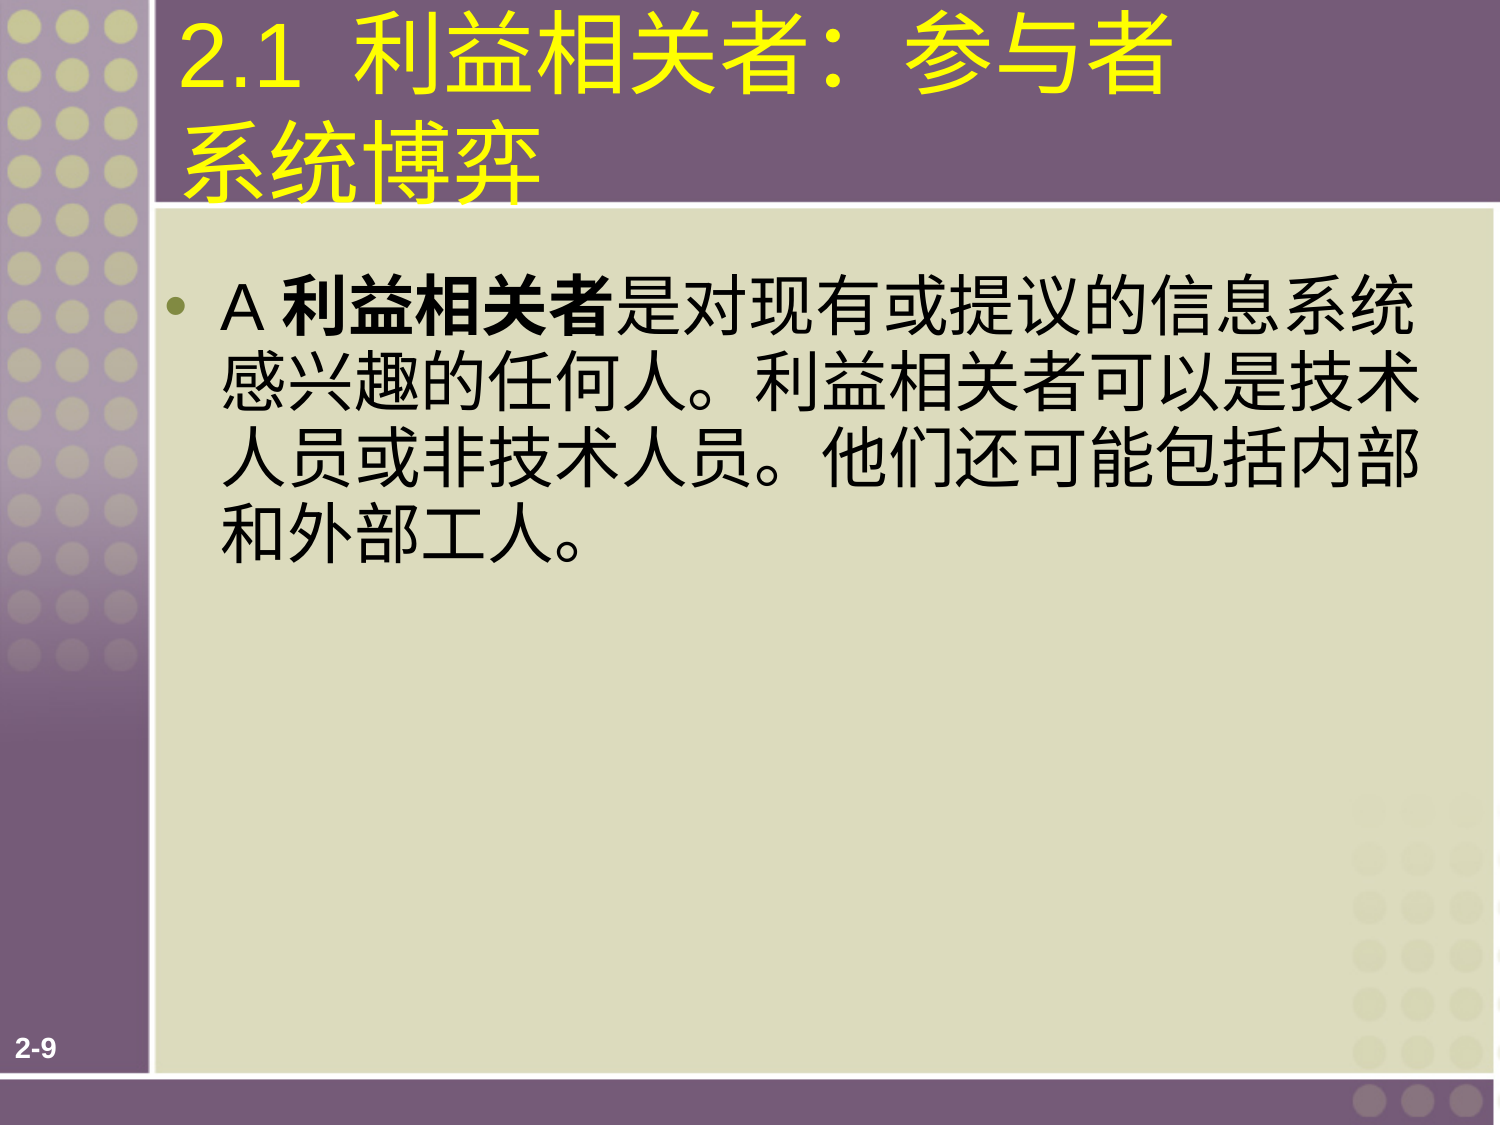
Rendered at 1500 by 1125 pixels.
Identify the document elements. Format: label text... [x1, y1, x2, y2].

text_box 2-<数字> [0, 1021, 150, 1101]
text_box A利益相关者是对现有或提议的信息系统感兴趣的任何人。利益相关者可以是技术人员或非技术人员。他们还可能包括内部和外部工人。 [149, 262, 1488, 1075]
picture [0, 0, 1500, 1125]
text_box 2.1 利益相关者：参与者 系统博弈 [162, 12, 1500, 200]
